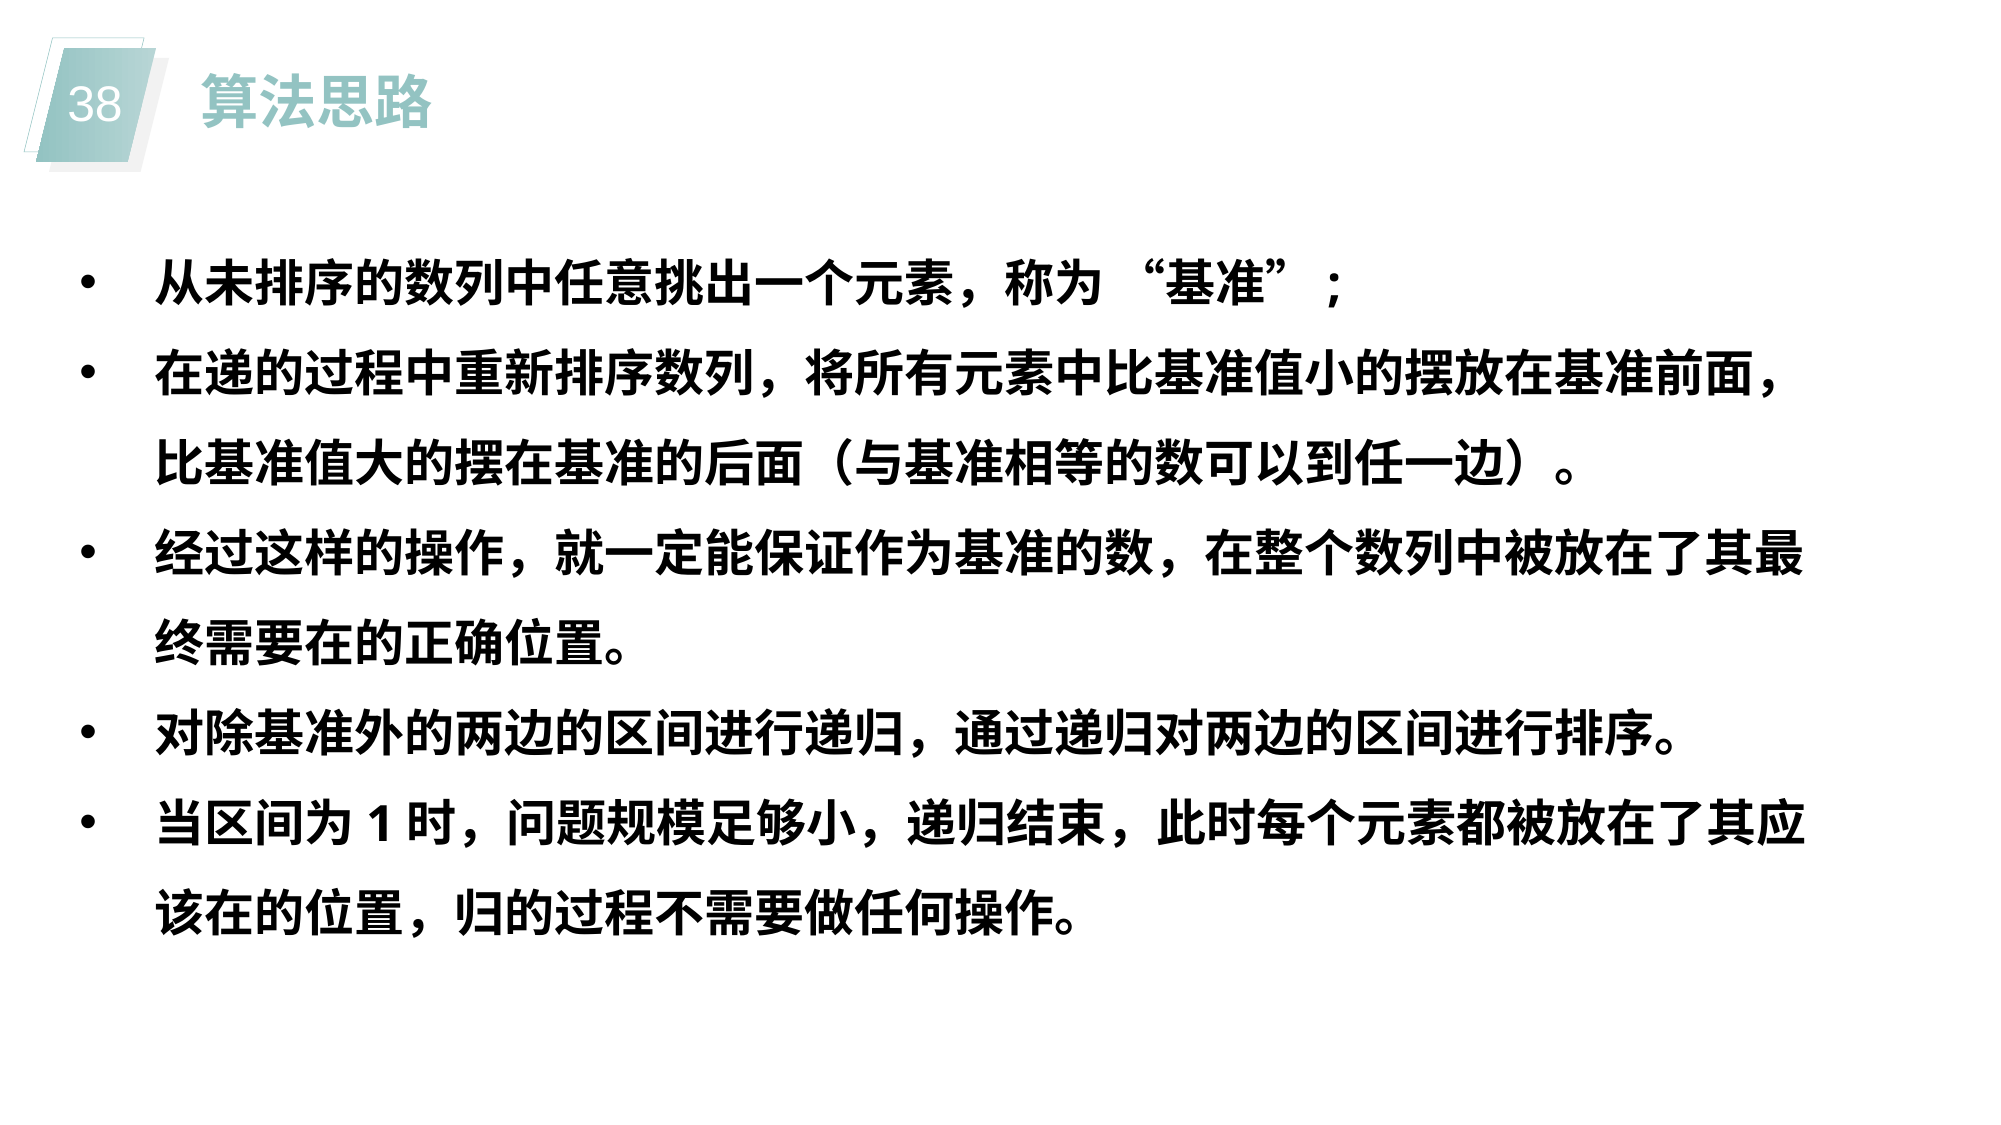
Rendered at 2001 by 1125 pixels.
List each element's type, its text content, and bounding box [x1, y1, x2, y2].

text_box 从未排序的数列中任意挑出一个元素，称为 “基准”; 在递的过程中重新排序数列，将所有元素中比基准值小的摆放在基准前面，比基准值大的摆在基准的后面（与基准相等的数可以到任一边）。 经过这样的操作，就一定能保证作为基准的数，在整个数列中被放在了其最终需要在的正确位置。 对除基准外的两边的区间进行递归，通过递归对两边的区间进行排序。 当区间为1时，问题规模足够小，递归结束，此时每个元素都被放在了其应该在的位置，归的过程不需要做任何操作。 [64, 213, 1858, 949]
text_box 算法思路 [185, 58, 611, 143]
